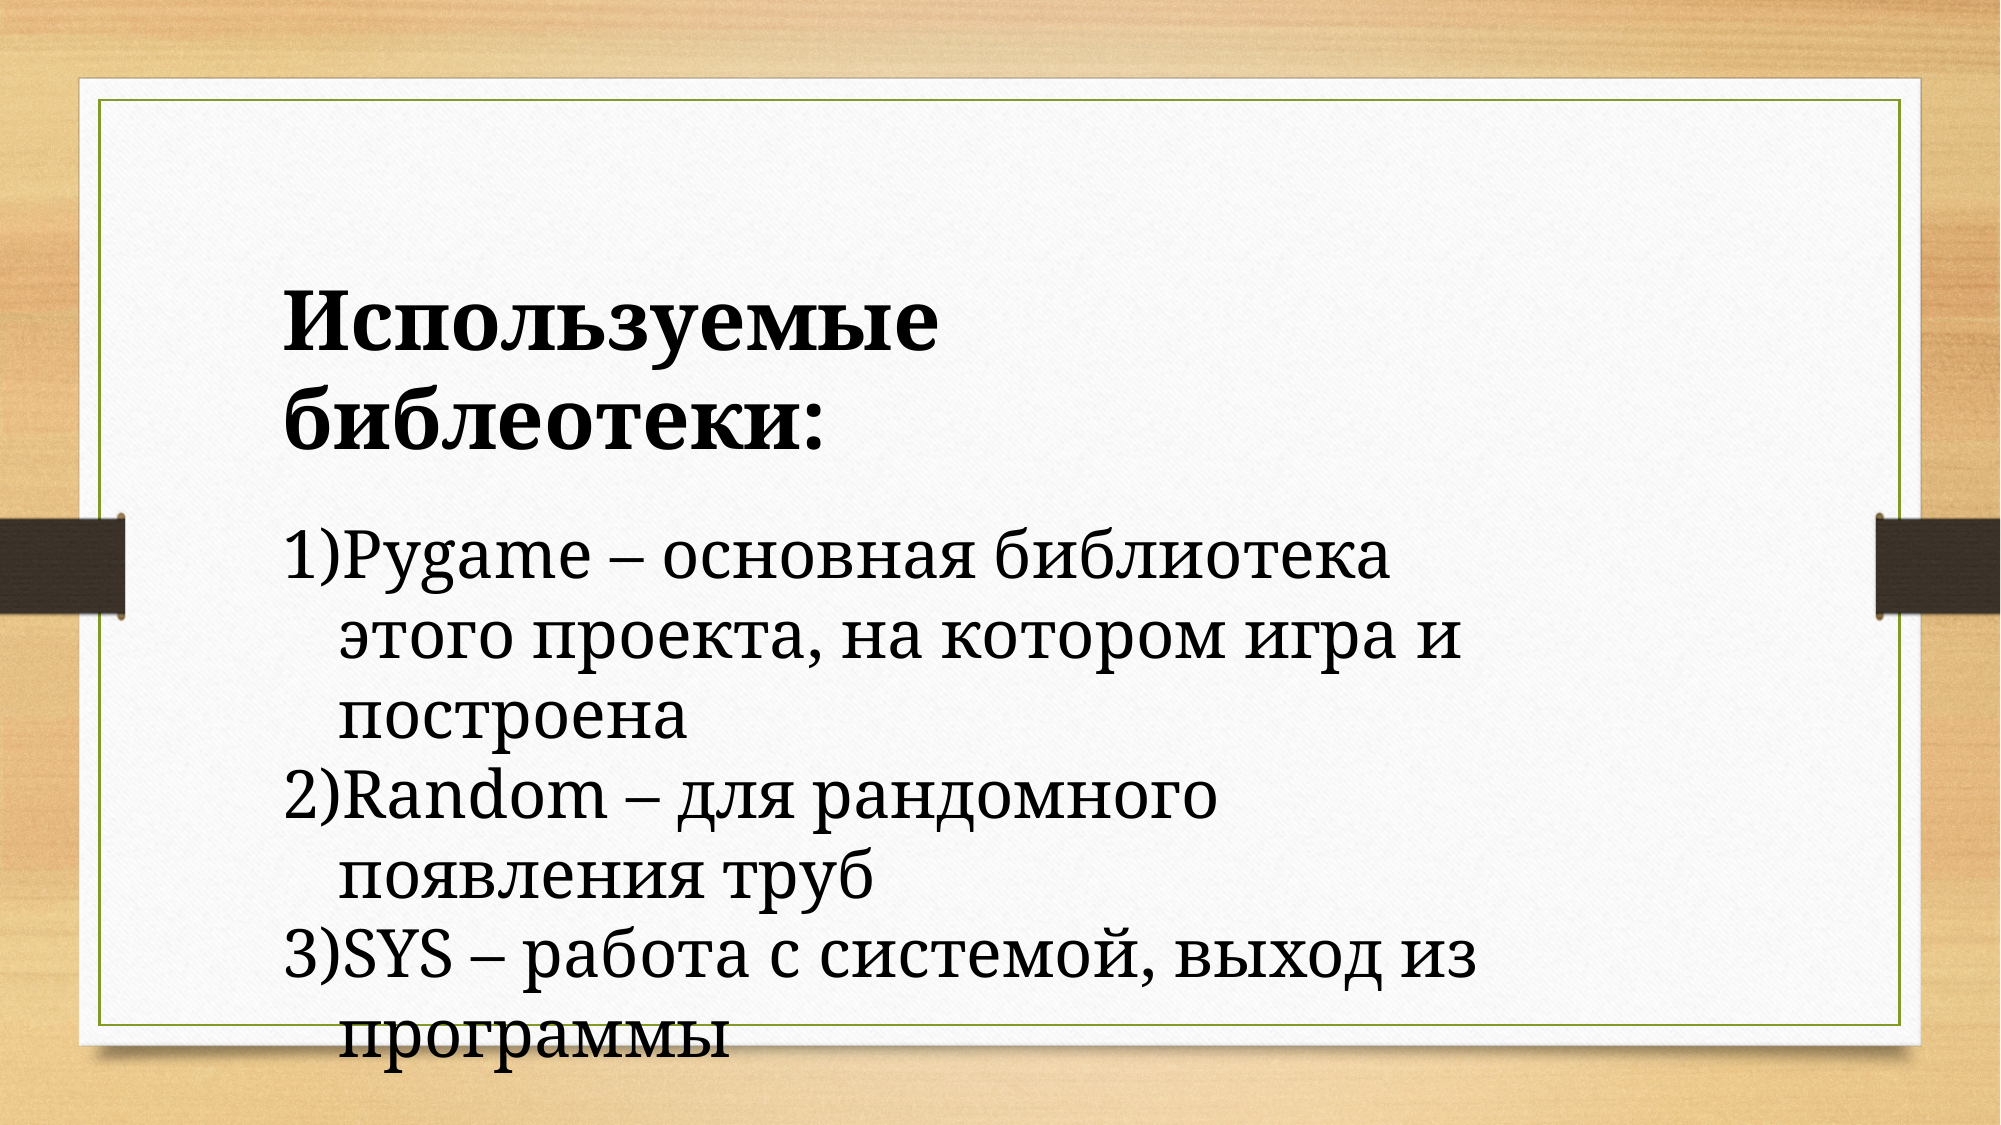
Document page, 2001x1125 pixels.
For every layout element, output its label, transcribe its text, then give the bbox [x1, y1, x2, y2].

text_box Используемые библеотеки: Pygame – основная библиотека этого проекта, на котором игра и построена Random – для рандомного появления труб SYS – работа с системой, выход из программы [267, 259, 1503, 1125]
picture [0, 0, 2001, 1125]
